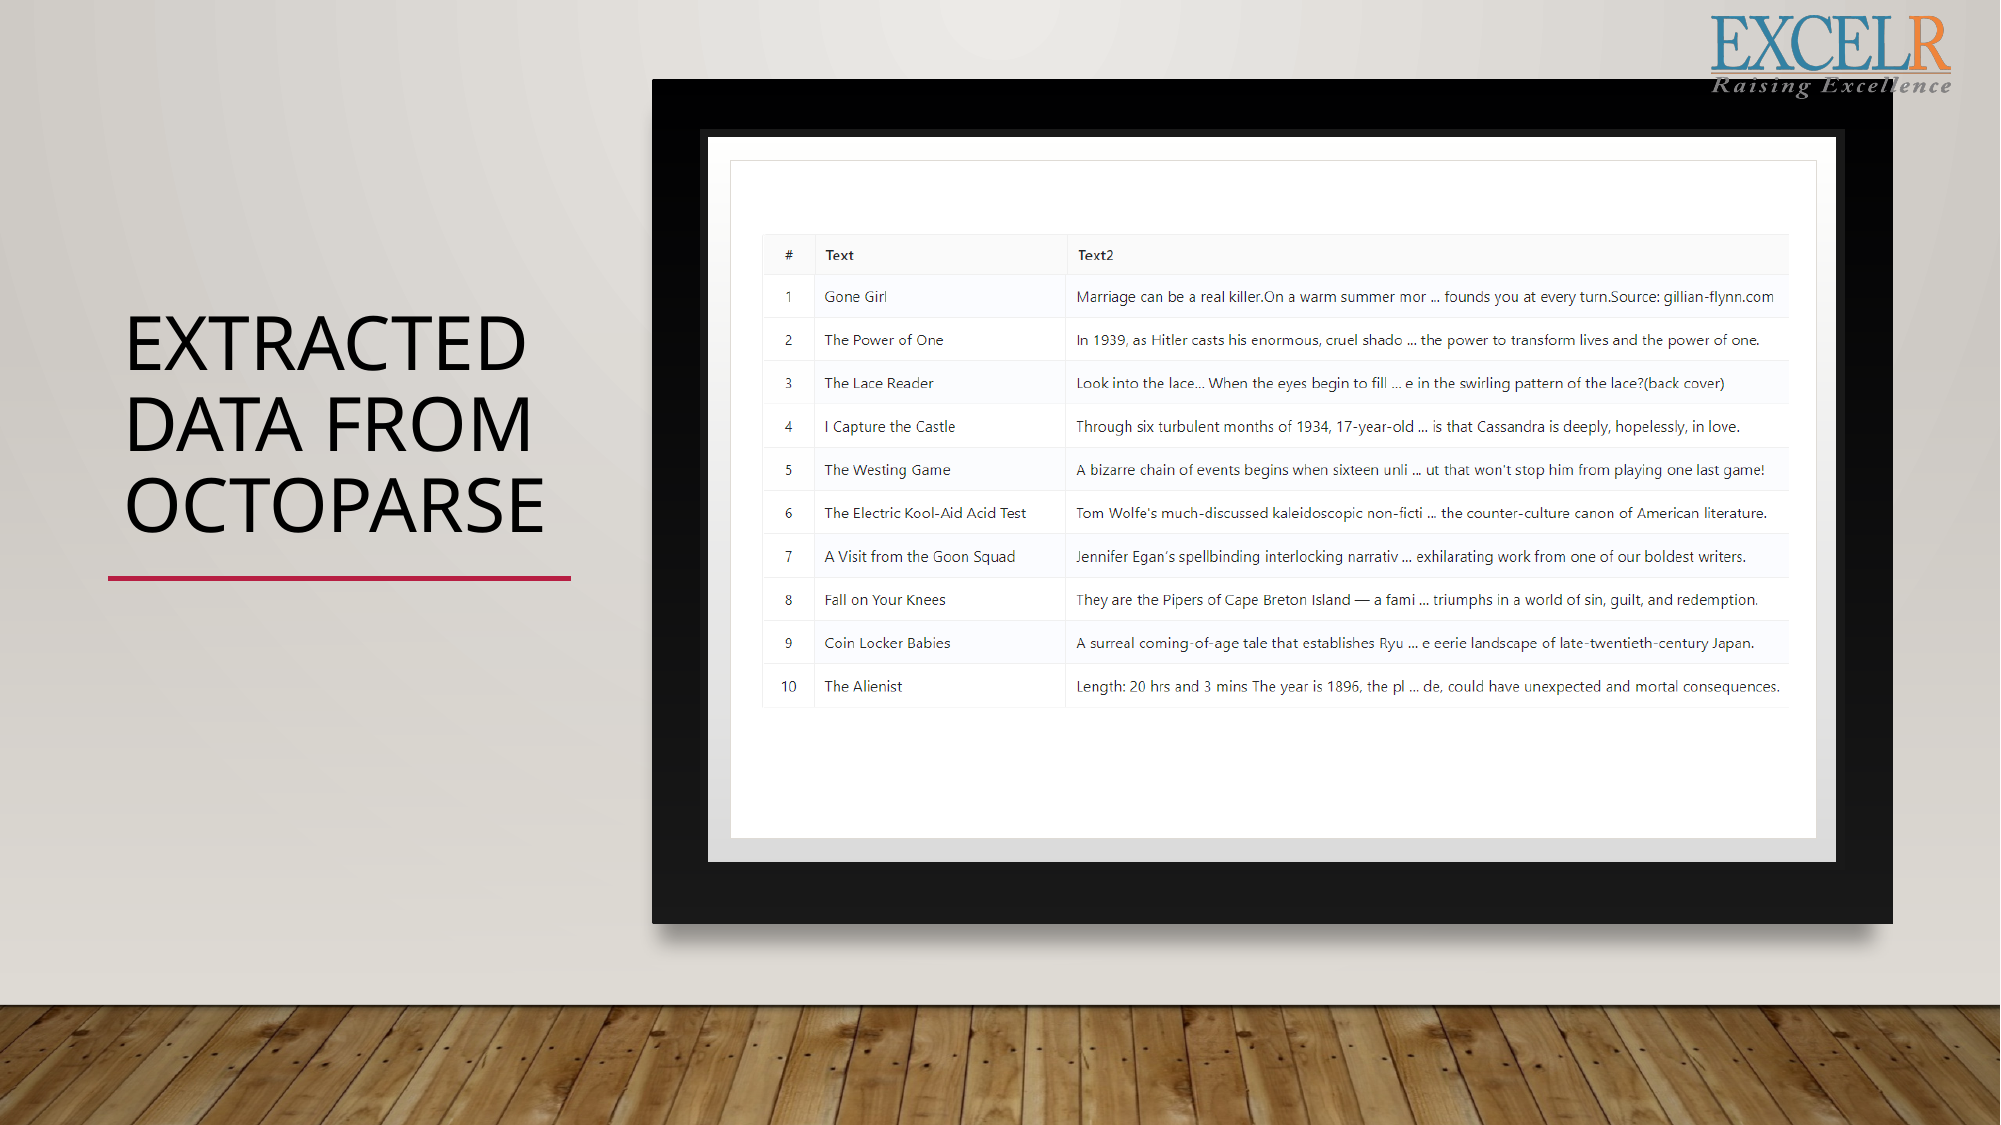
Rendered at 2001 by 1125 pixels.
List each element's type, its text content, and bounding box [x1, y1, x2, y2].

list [757, 212, 1789, 788]
text_box [0, 0, 2000, 330]
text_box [652, 78, 1894, 924]
picture [0, 1006, 2000, 1125]
text_box [0, 330, 2000, 1004]
title Extracted data from Octoparse [108, 241, 572, 549]
picture [1711, 15, 1952, 99]
